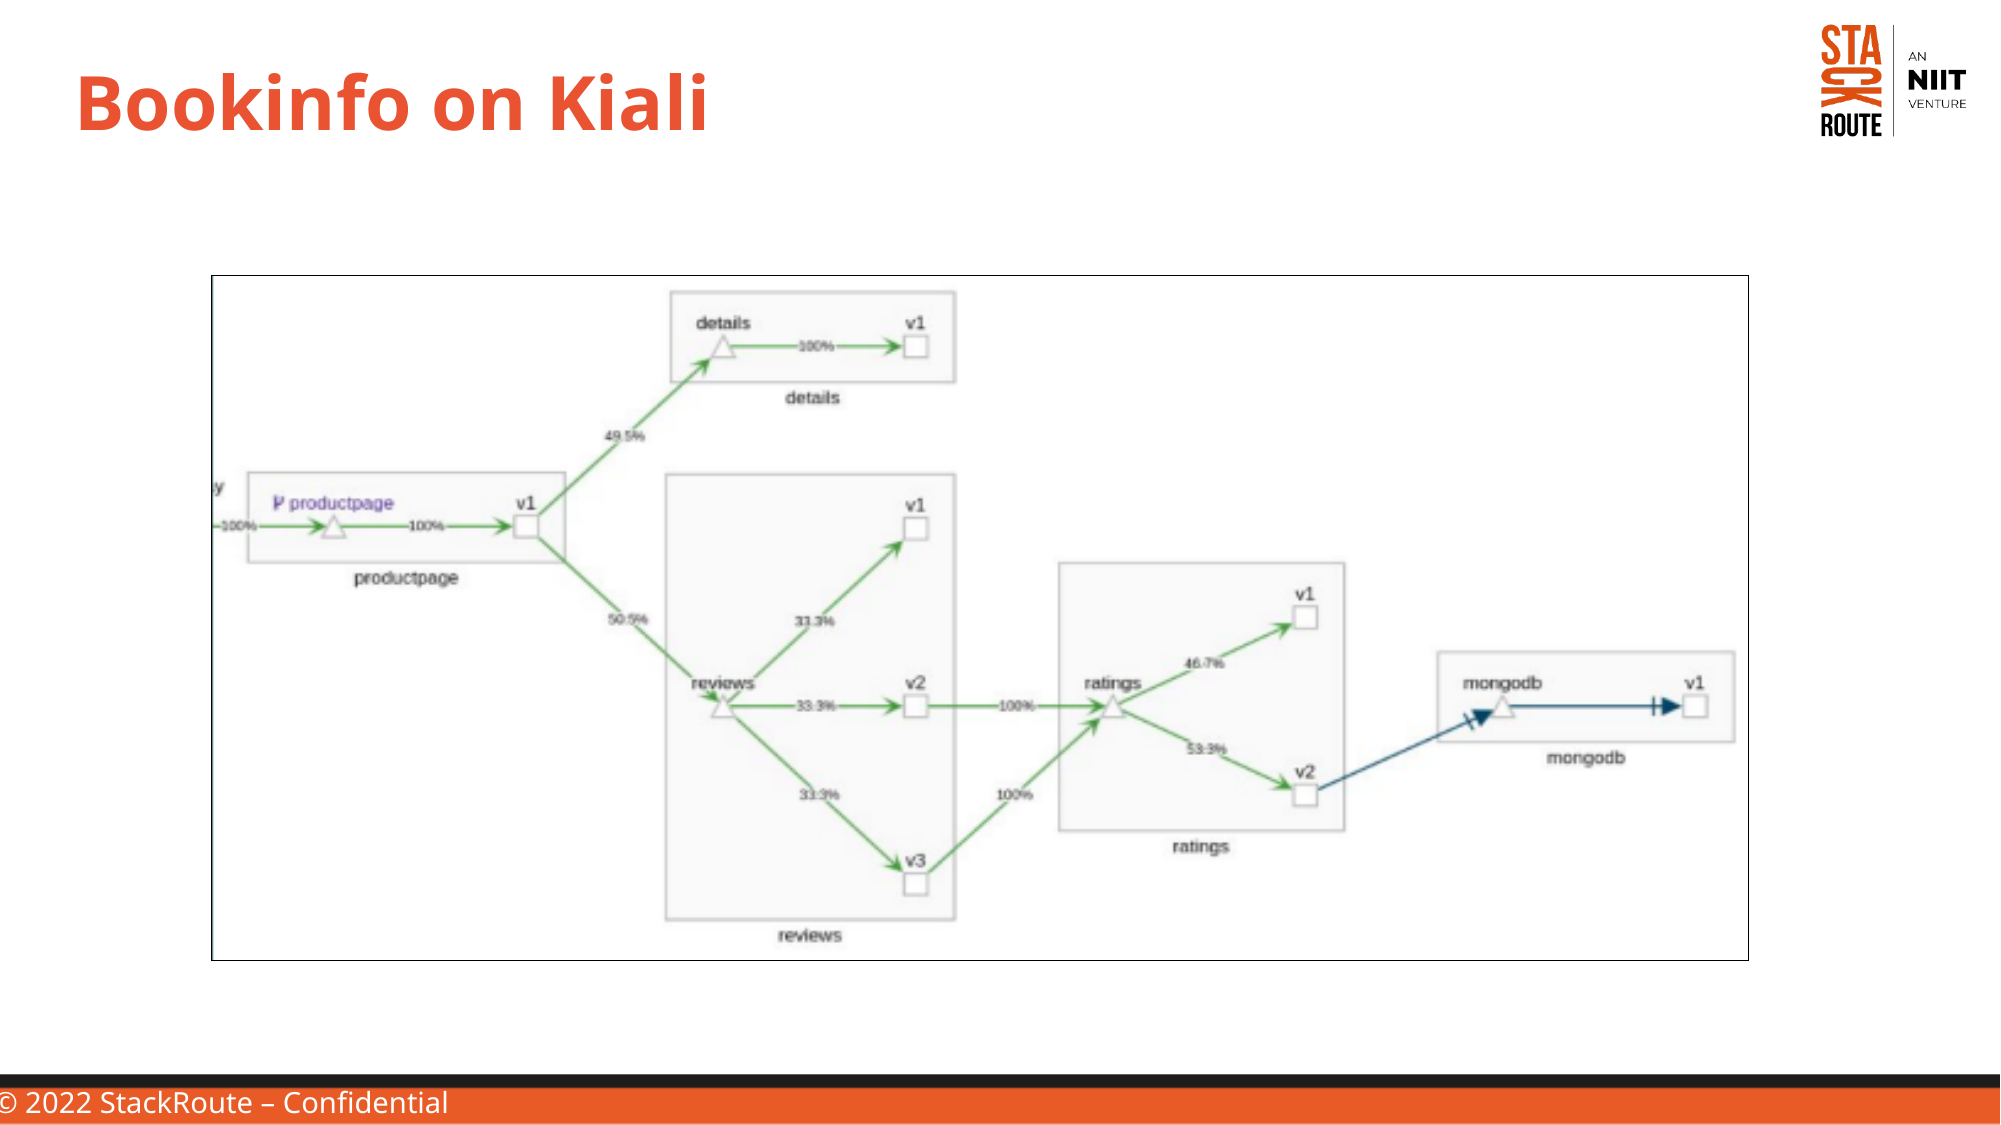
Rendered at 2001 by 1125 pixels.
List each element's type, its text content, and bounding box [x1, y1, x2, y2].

picture [211, 275, 1749, 961]
title Bookinfo on Kiali [59, 52, 1785, 161]
picture [0, 1074, 2000, 1125]
picture [1817, 18, 1970, 141]
